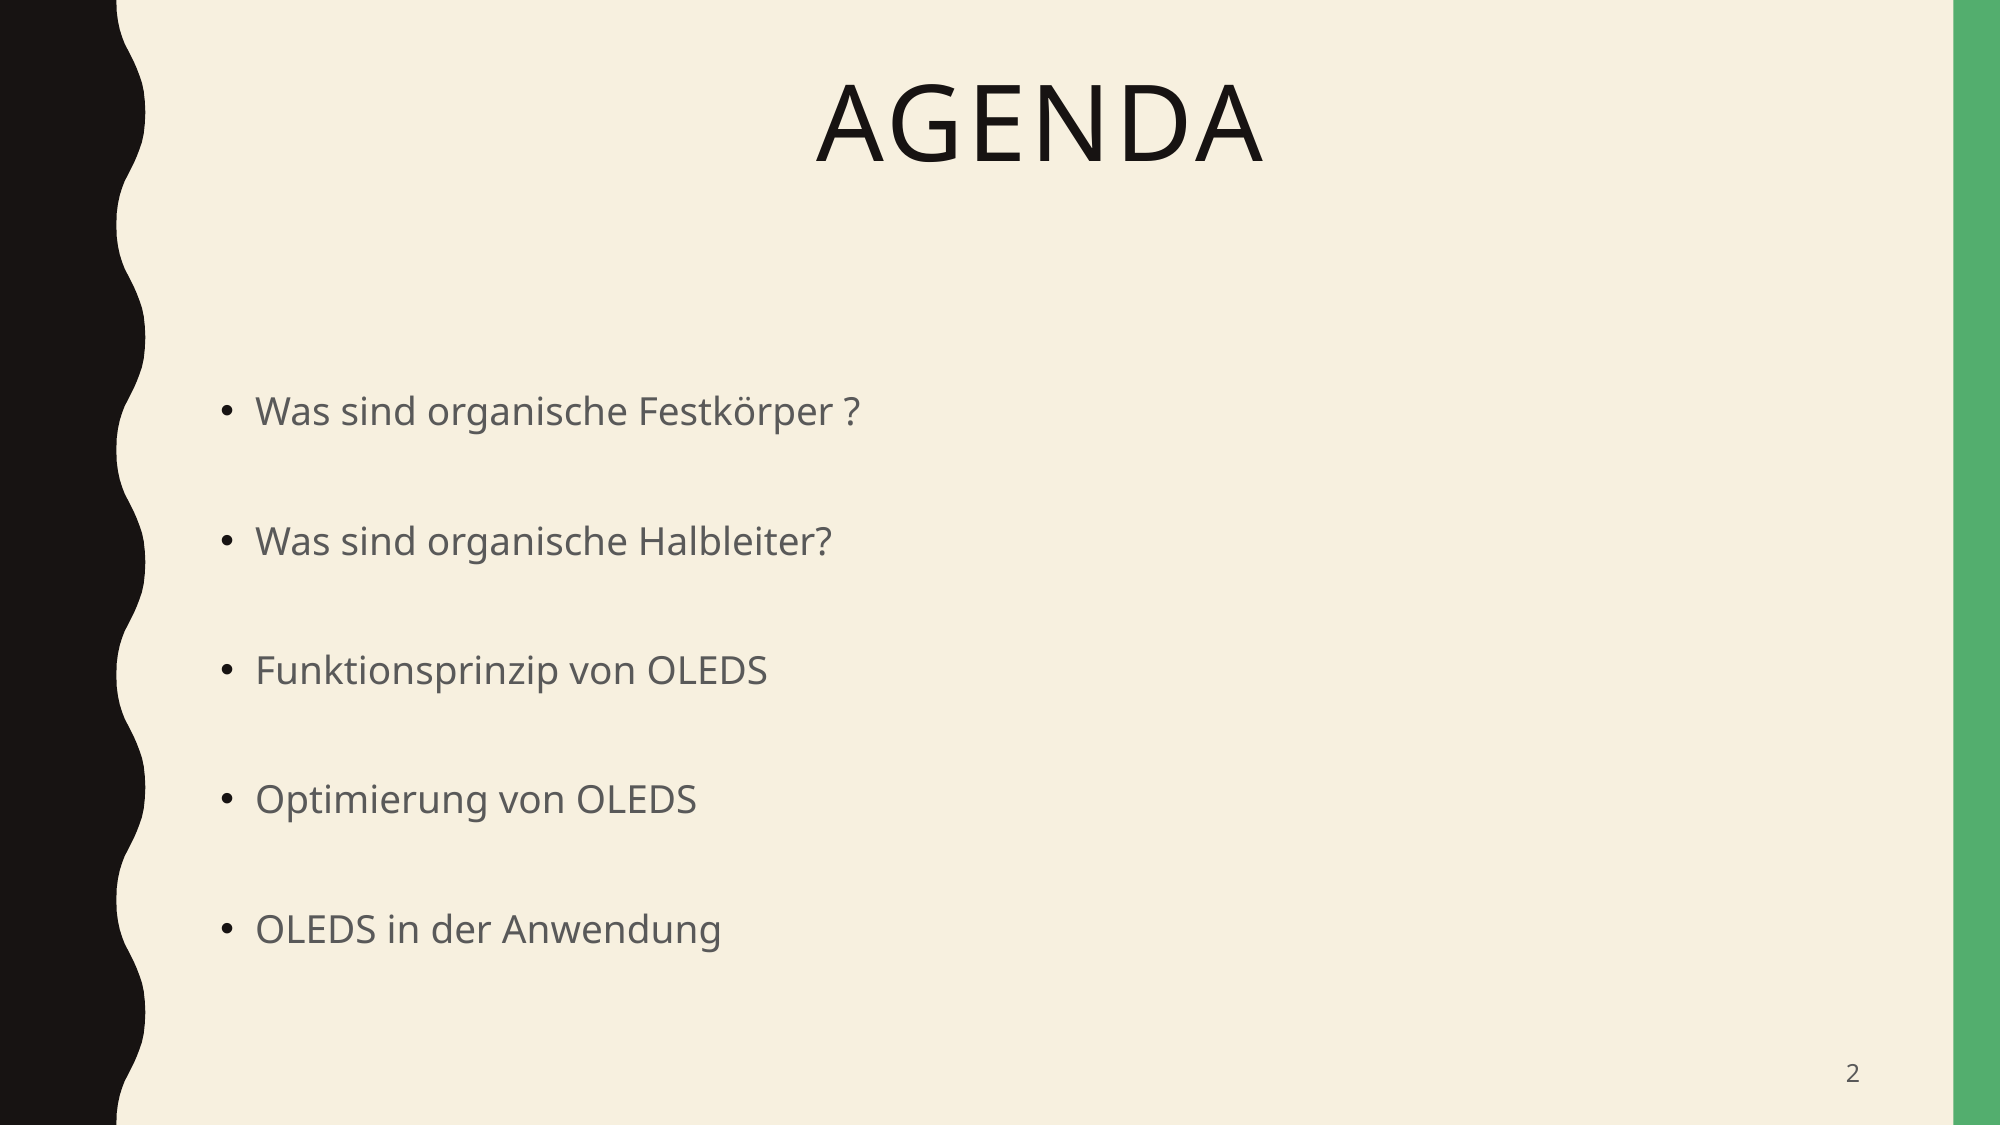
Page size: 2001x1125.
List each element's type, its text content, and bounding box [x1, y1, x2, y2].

title Agenda [205, 62, 1875, 308]
list Was sind organische Festkörper ? Was sind organische Halbleiter? Funktionsprinzip von OLEDS Optimierung von OLEDS OLEDS in der Anwendung [205, 375, 1875, 965]
slide_number 2 [1412, 1045, 1875, 1103]
